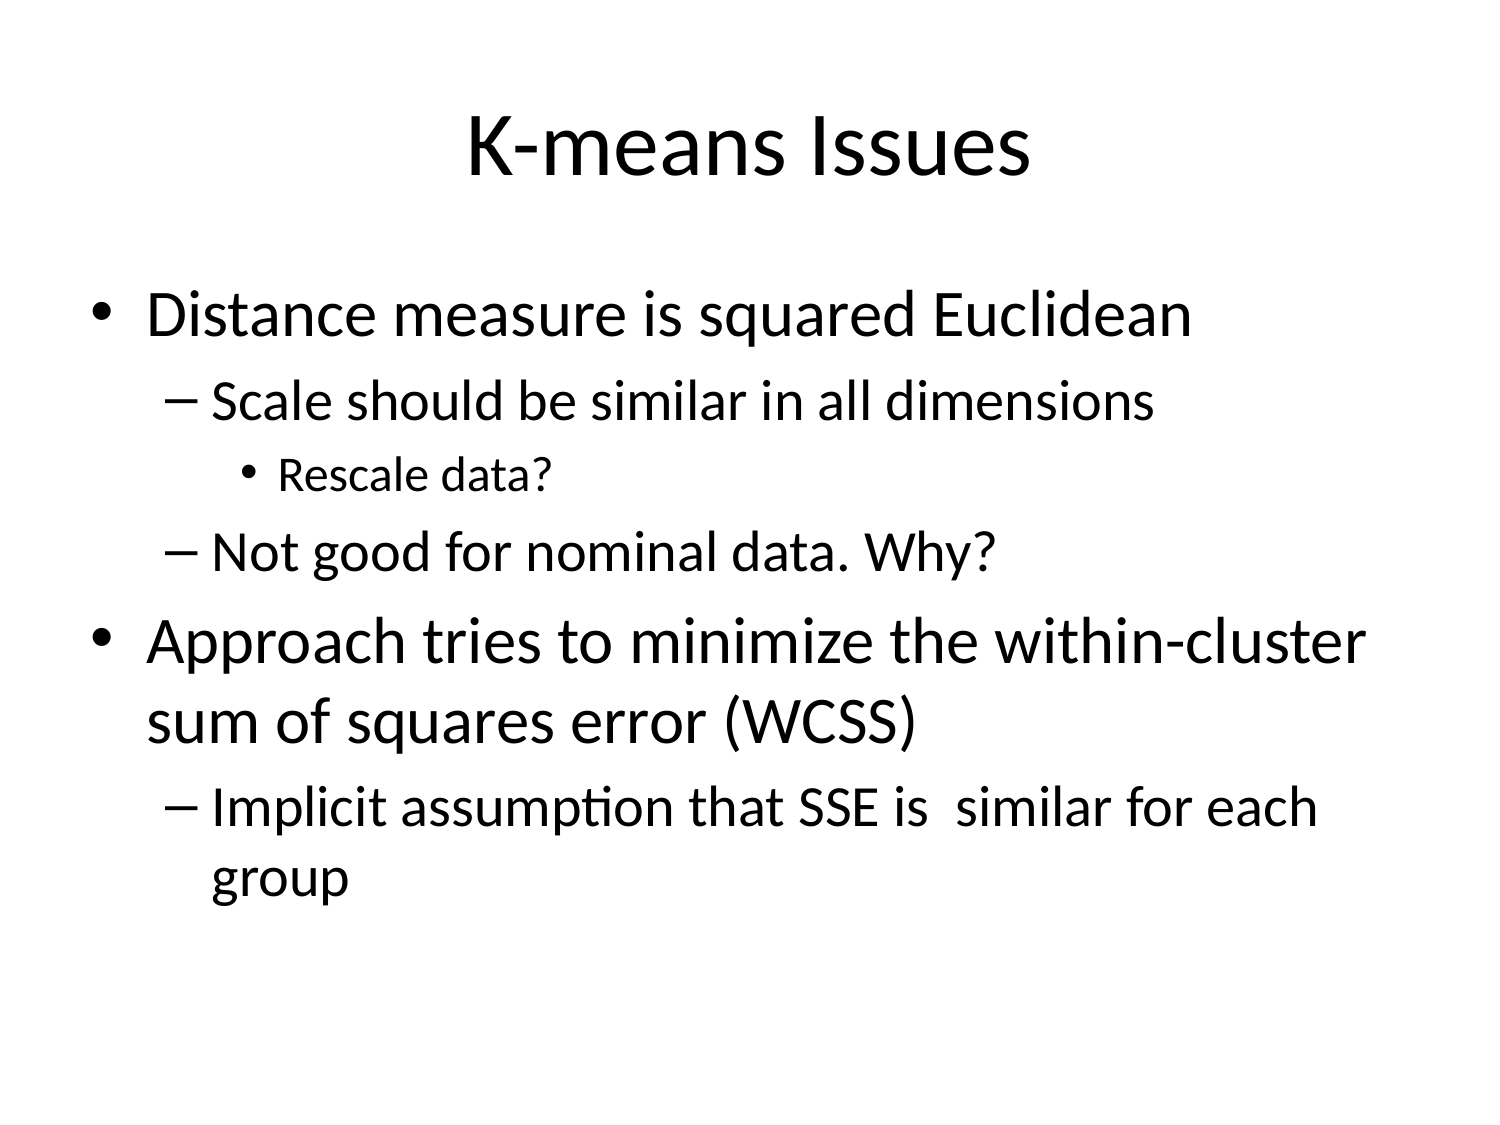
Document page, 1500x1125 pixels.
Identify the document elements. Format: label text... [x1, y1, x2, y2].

list Distance measure is squared Euclidean Scale should be similar in all dimensions Rescale data? Not good for nominal data. Why? Approach tries to minimize the within-cluster sum of squares error (WCSS) Implicit assumption that SSE is similar for each group [75, 262, 1425, 1005]
title K-means Issues [75, 45, 1425, 233]
